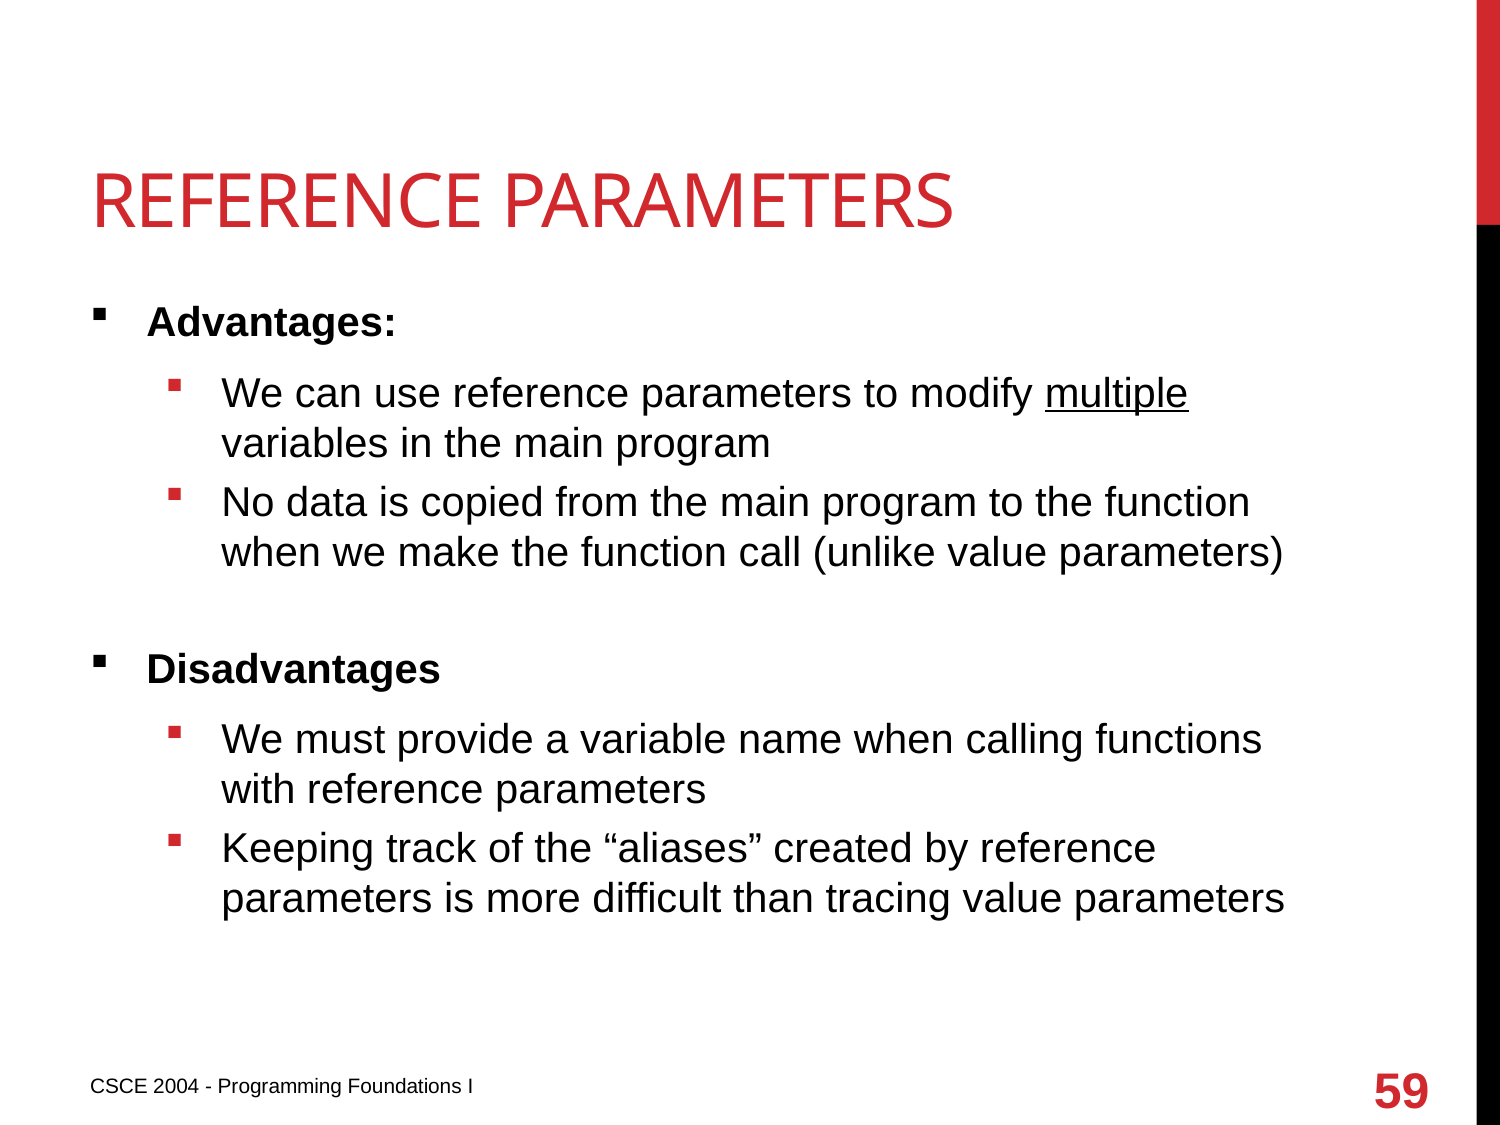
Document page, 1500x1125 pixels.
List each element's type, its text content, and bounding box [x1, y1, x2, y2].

title Reference parameters [75, 25, 1025, 250]
slide_number 59 [1358, 1058, 1471, 1119]
list Advantages: We can use reference parameters to modify multiple variables in the main program No data is copied from the main program to the function when we make the function call (unlike value parameters) Disadvantages We must provide a variable name when calling functions with reference parameters Keeping track of the “aliases” created by reference parameters is more difficult than tracing value parameters [75, 287, 1325, 1005]
footer CSCE 2004 - Programming Foundations I [75, 1065, 638, 1112]
